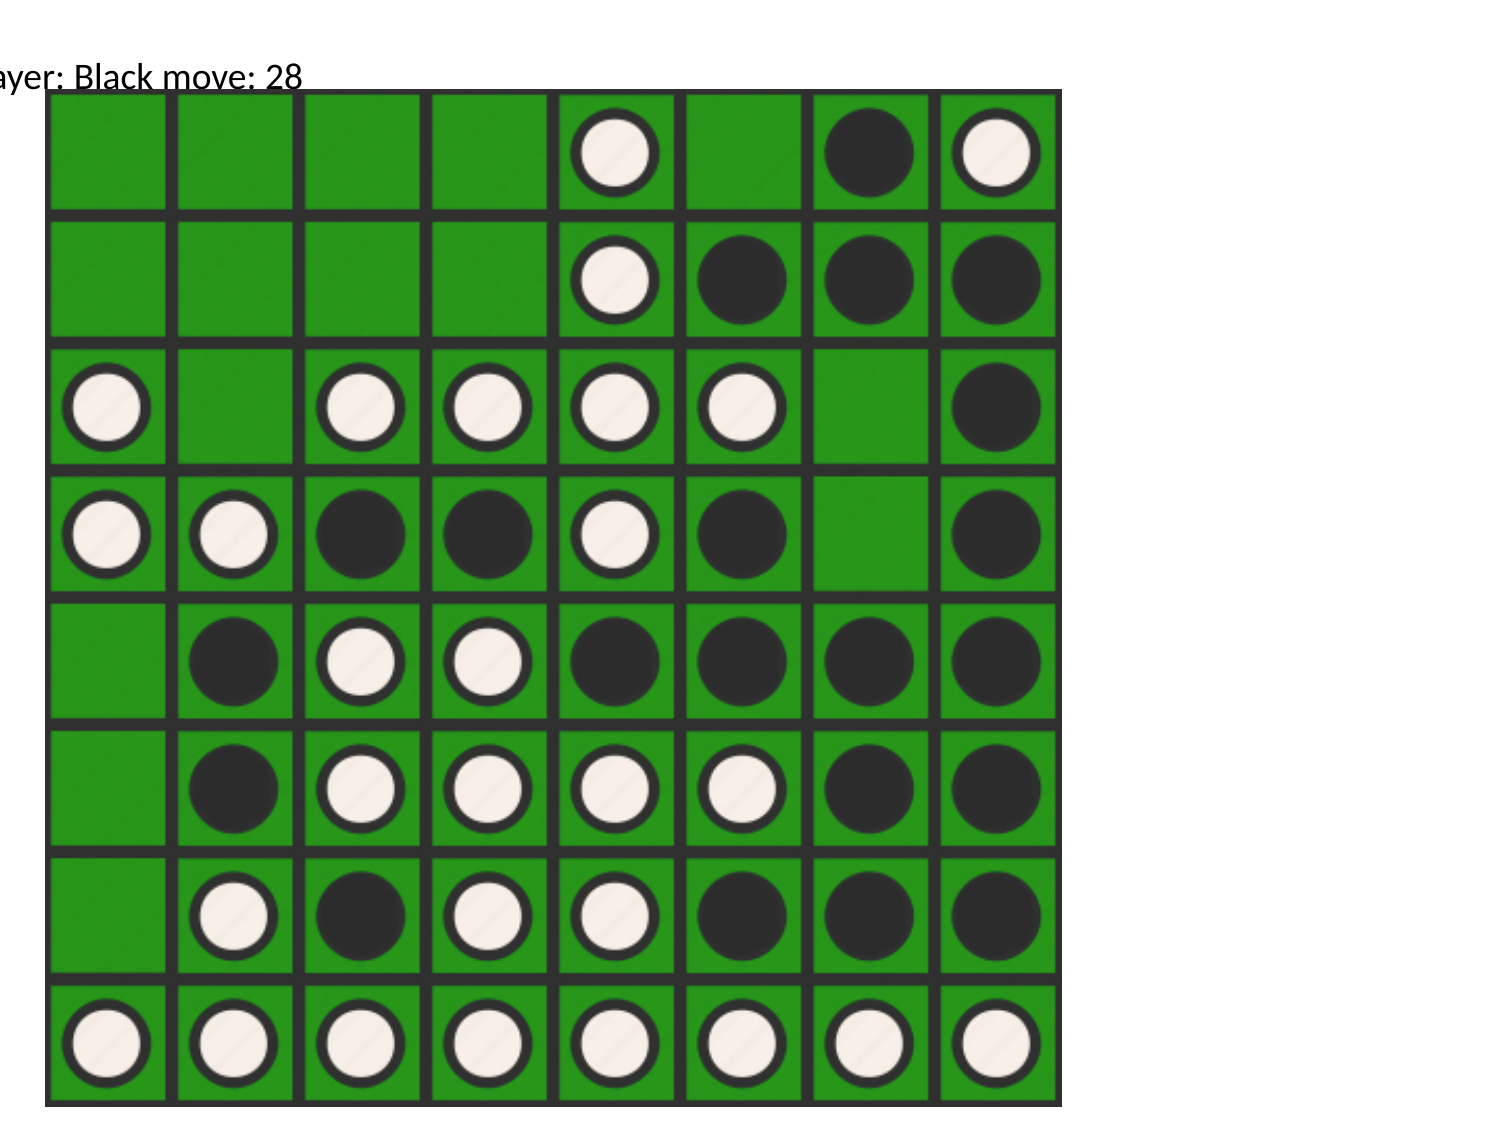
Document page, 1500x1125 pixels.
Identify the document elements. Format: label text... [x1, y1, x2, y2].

picture [44, 89, 1062, 1107]
text_box turn: 45 player: Black move: 28 [0, 44, 319, 105]
